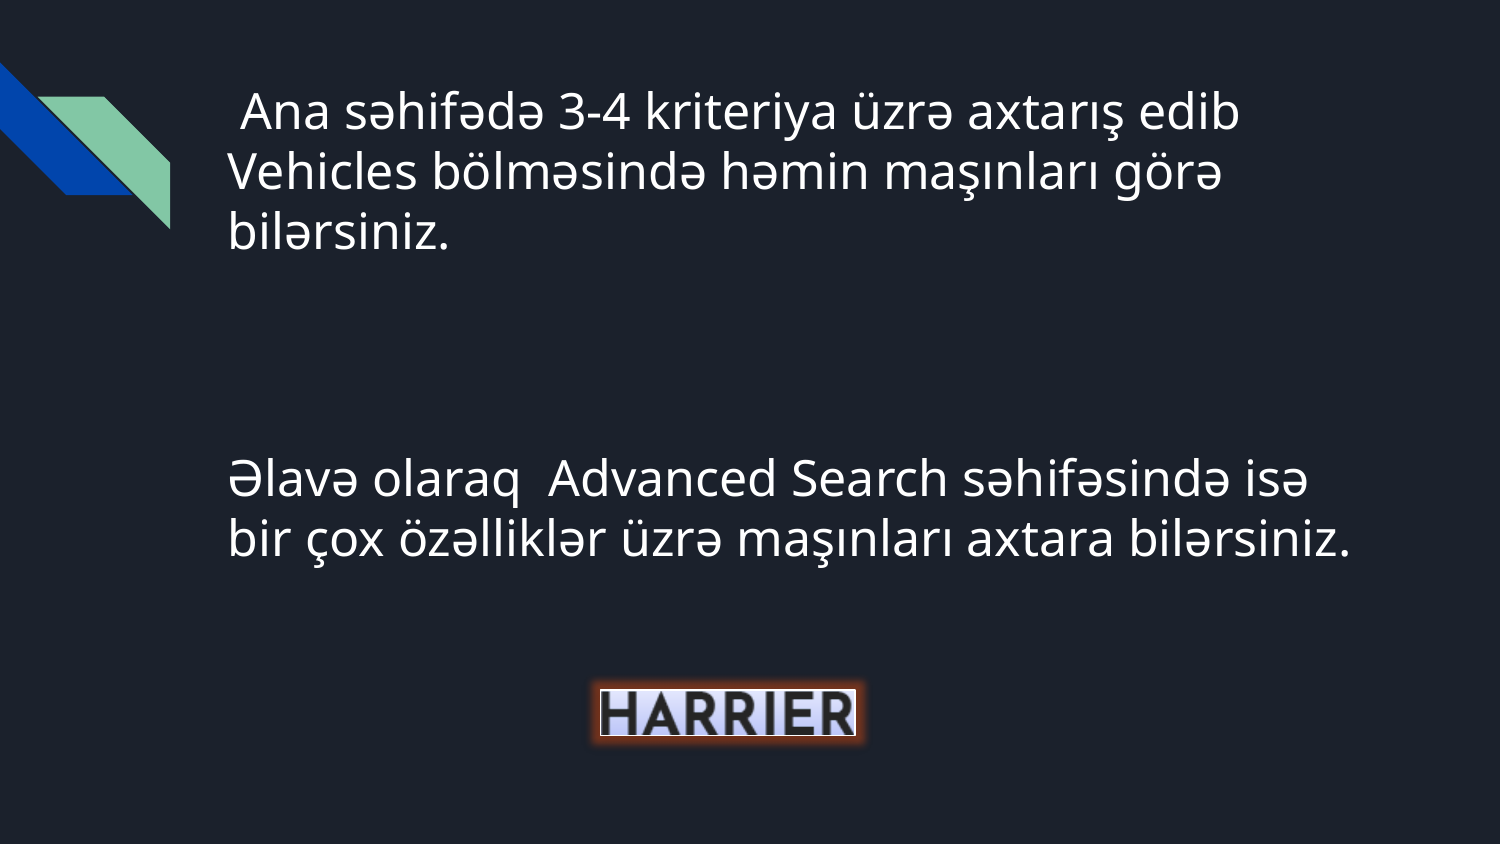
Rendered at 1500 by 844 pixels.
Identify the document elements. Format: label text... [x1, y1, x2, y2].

picture [600, 690, 855, 735]
title Ana səhifədə 3-4 kriteriya üzrə axtarış edib Vehicles bölməsində həmin maşınları görə bilərsiniz. [212, 64, 1368, 431]
list Əlavə olaraq Advanced Search səhifəsində isə bir çox özəlliklər üzrə maşınları axtara bilərsiniz. [212, 431, 1368, 796]
